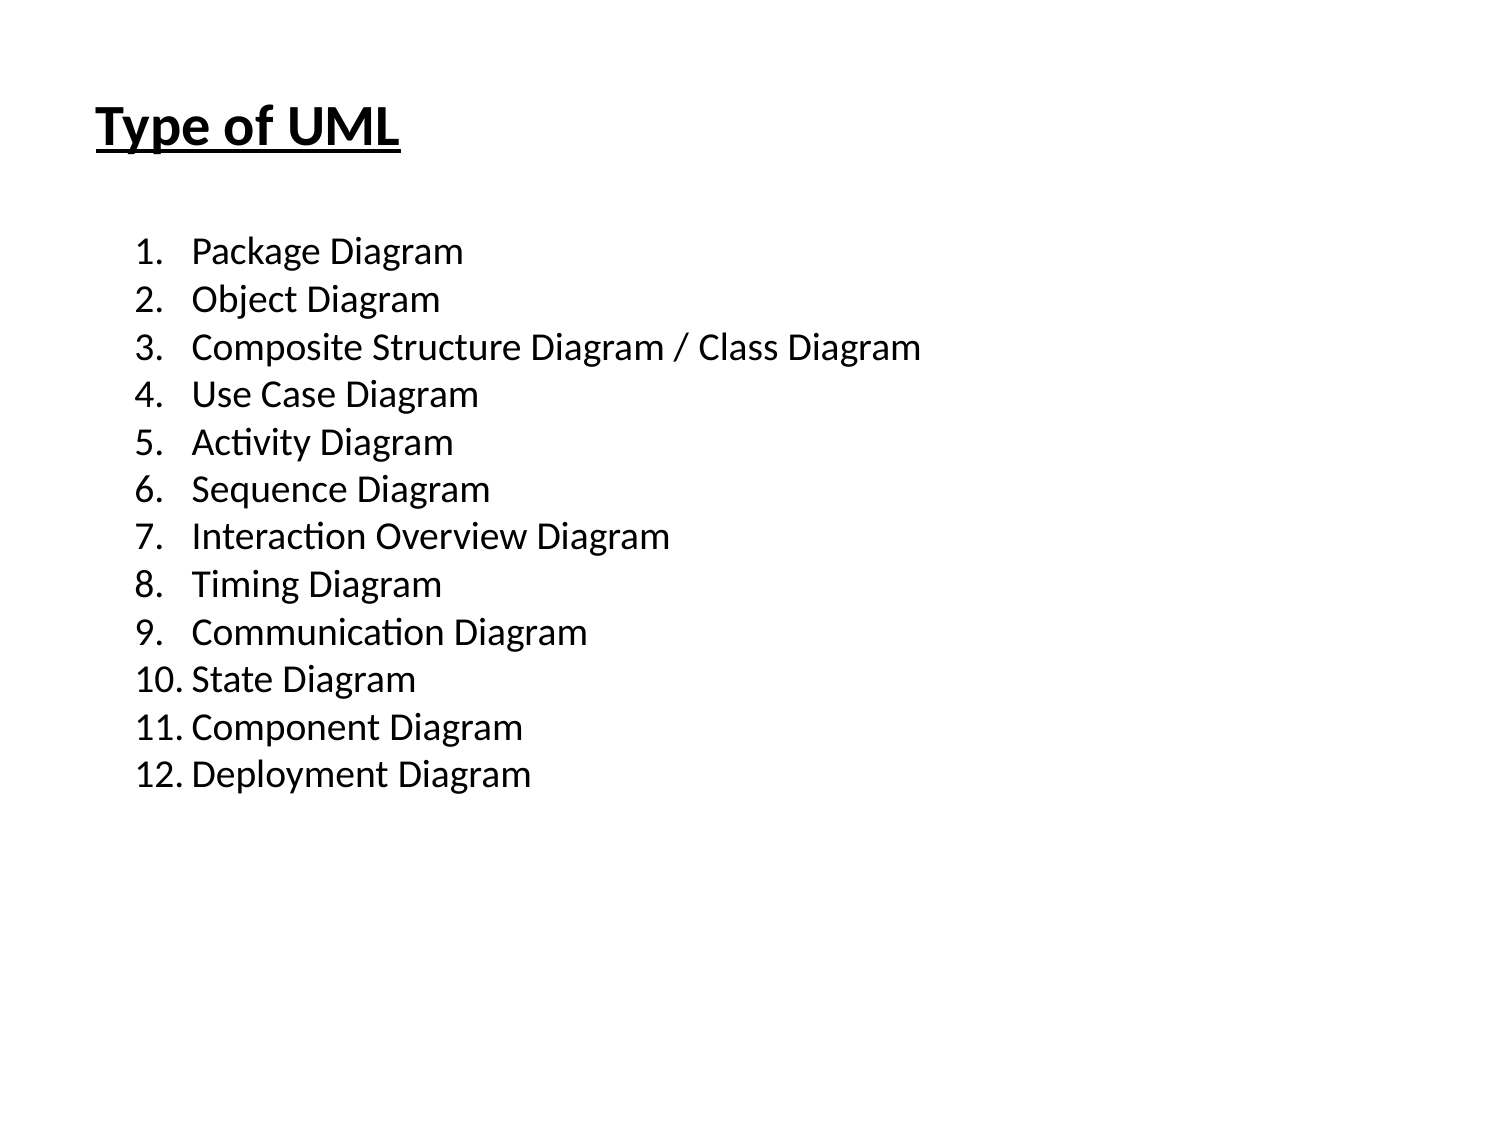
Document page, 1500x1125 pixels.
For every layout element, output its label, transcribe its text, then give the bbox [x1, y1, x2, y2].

text_box Type of UML [80, 79, 1449, 220]
text_box Package Diagram Object Diagram Composite Structure Diagram / Class Diagram Use Case Diagram Activity Diagram Sequence Diagram Interaction Overview Diagram Timing Diagram Communication Diagram State Diagram Component Diagram Deployment Diagram [101, 210, 1401, 811]
